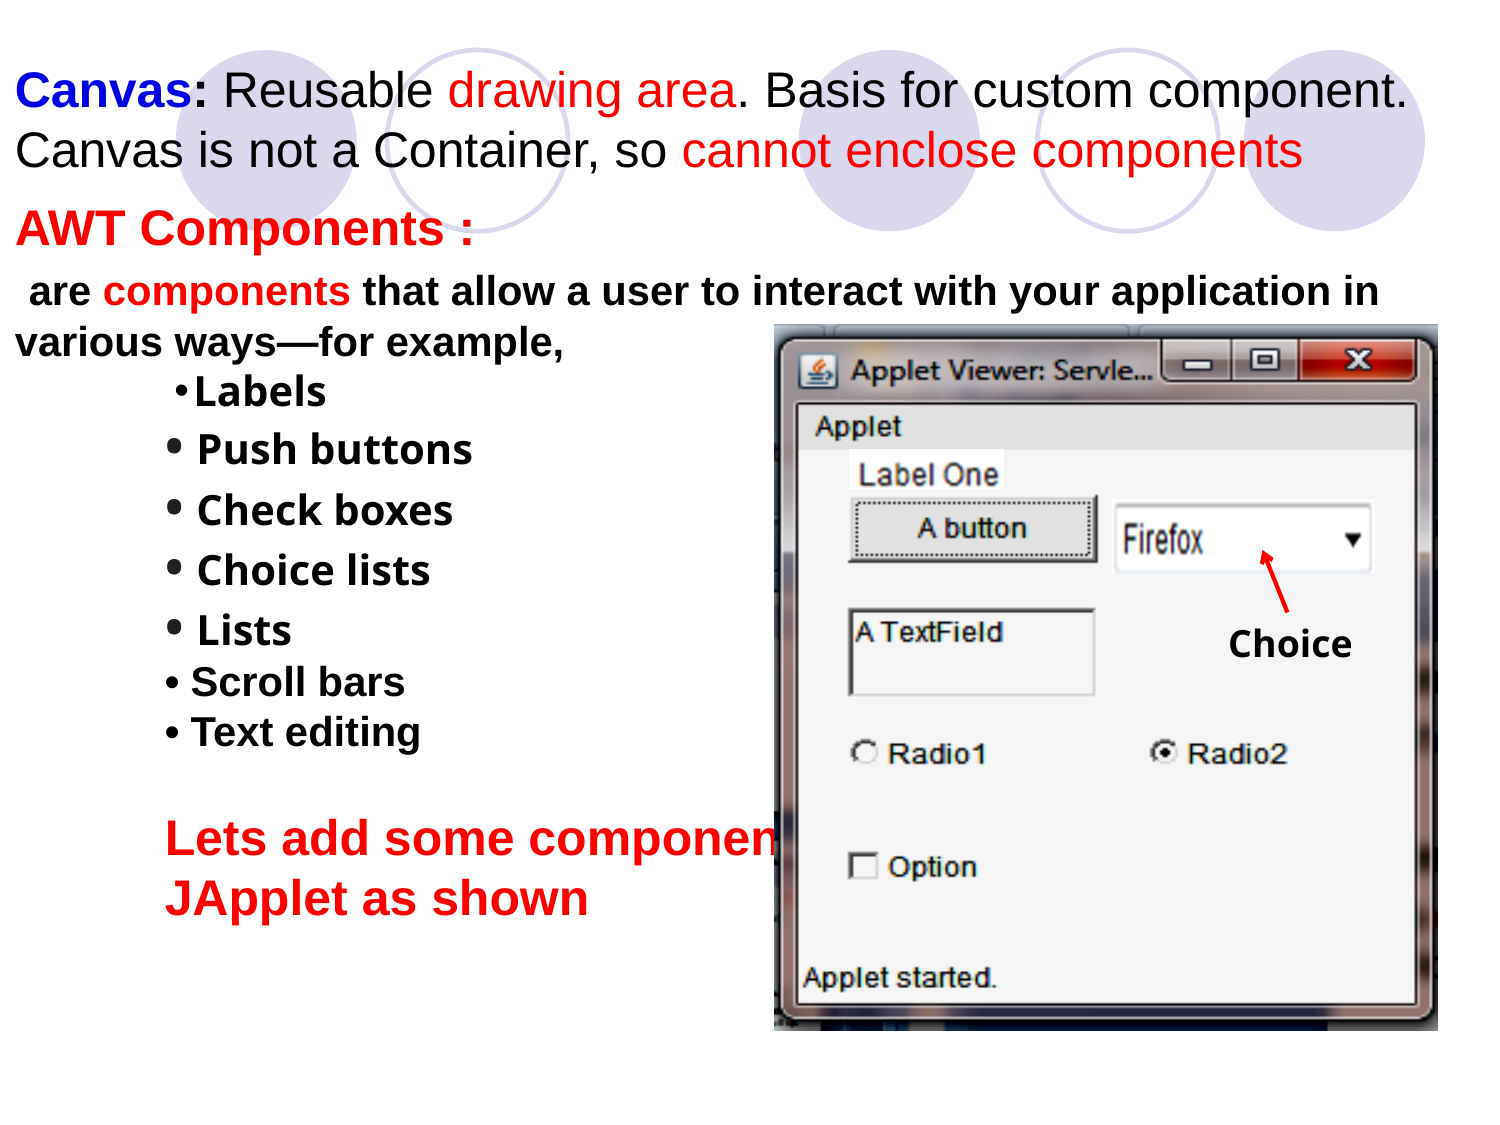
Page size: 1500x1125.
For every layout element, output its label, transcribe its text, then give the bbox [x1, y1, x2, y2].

text_box Canvas: Reusable drawing area. Basis for custom component. Canvas is not a Container, so cannot enclose components [0, 49, 1500, 185]
text_box AWT Components : are components that allow a user to interact with your application in various ways—for example, Labels • Push buttons • Check boxes • Choice lists • Lists • Scroll bars • Text editing Lets add some components to JApplet as shown [0, 187, 1500, 1033]
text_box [774, 324, 1438, 1032]
